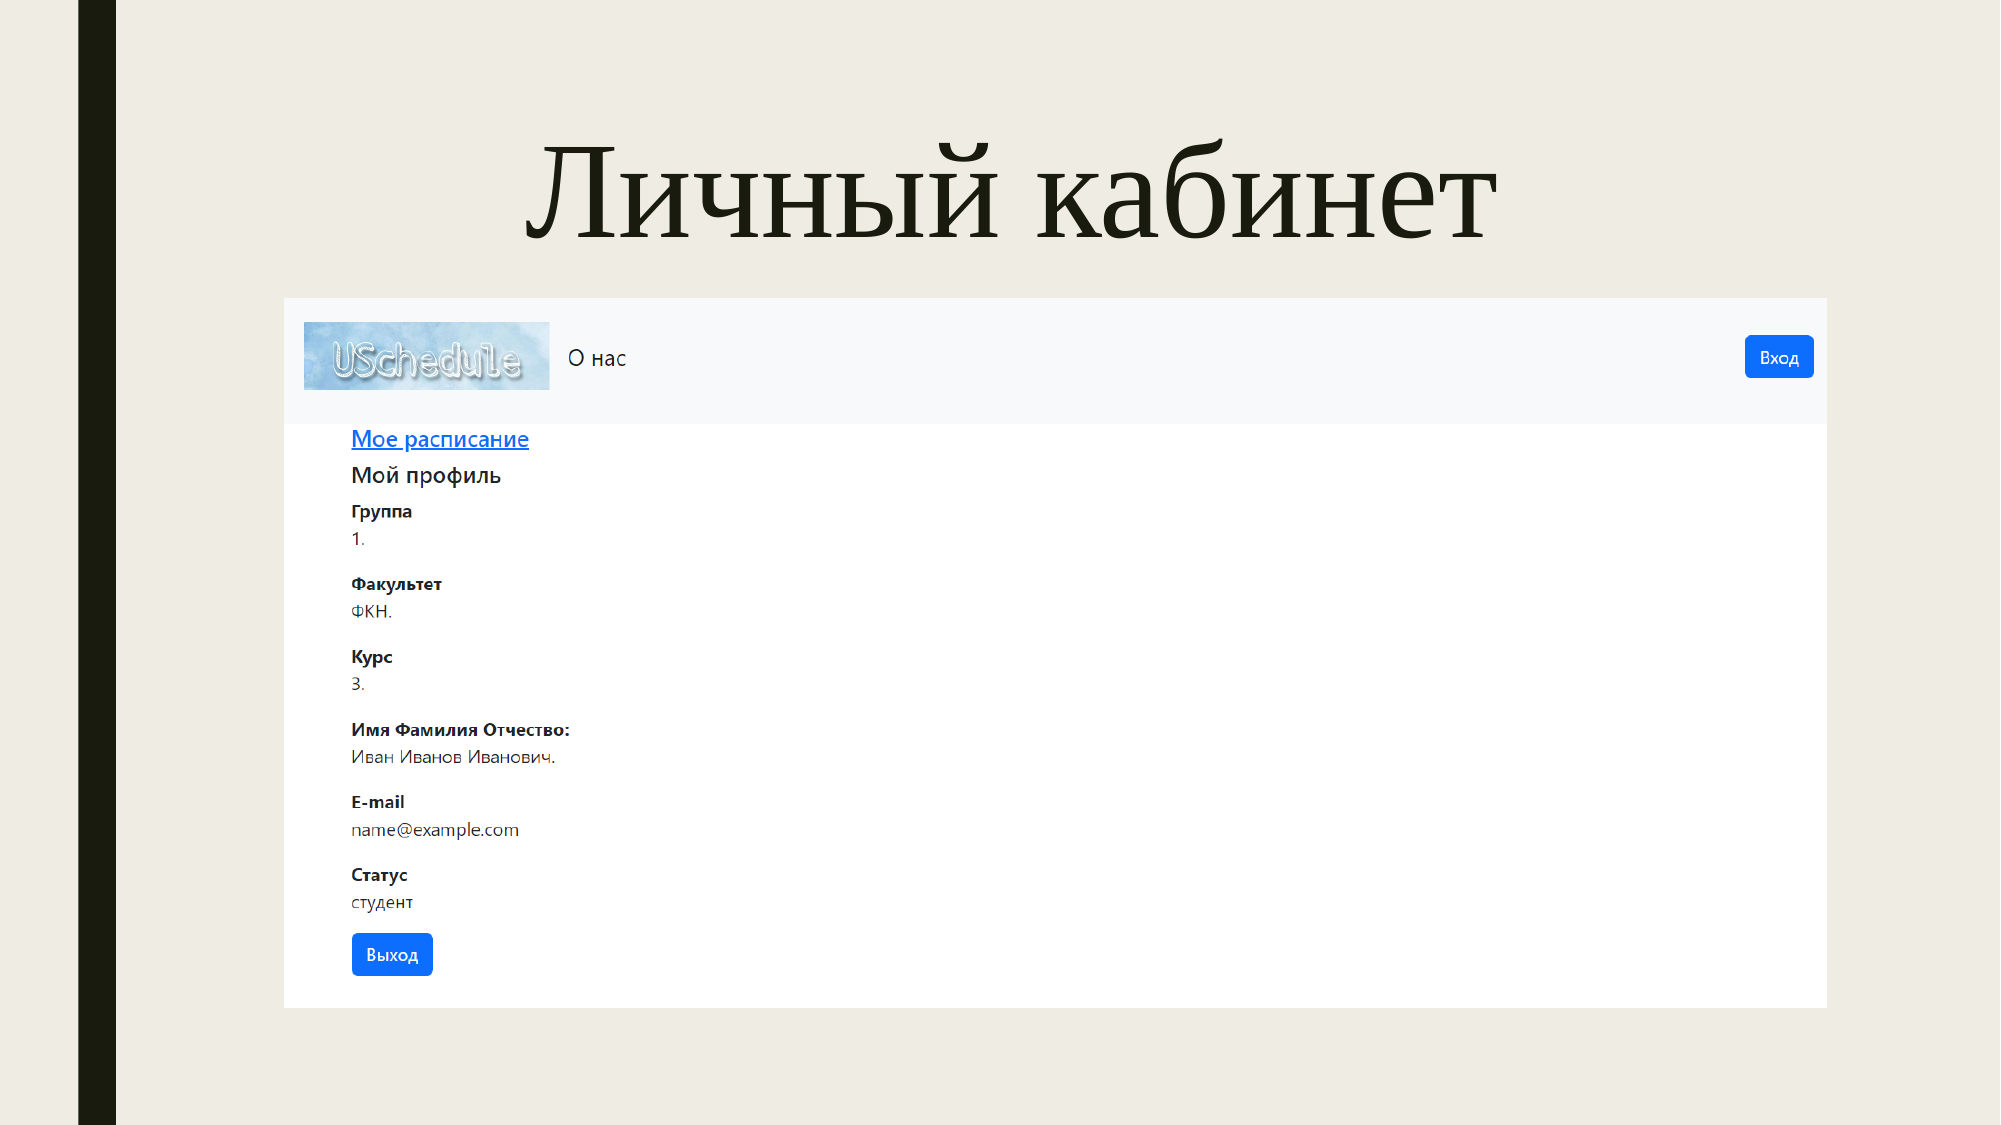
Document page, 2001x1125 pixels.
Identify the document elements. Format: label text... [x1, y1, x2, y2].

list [284, 298, 1827, 1008]
title Личный кабинет [225, 112, 1800, 357]
